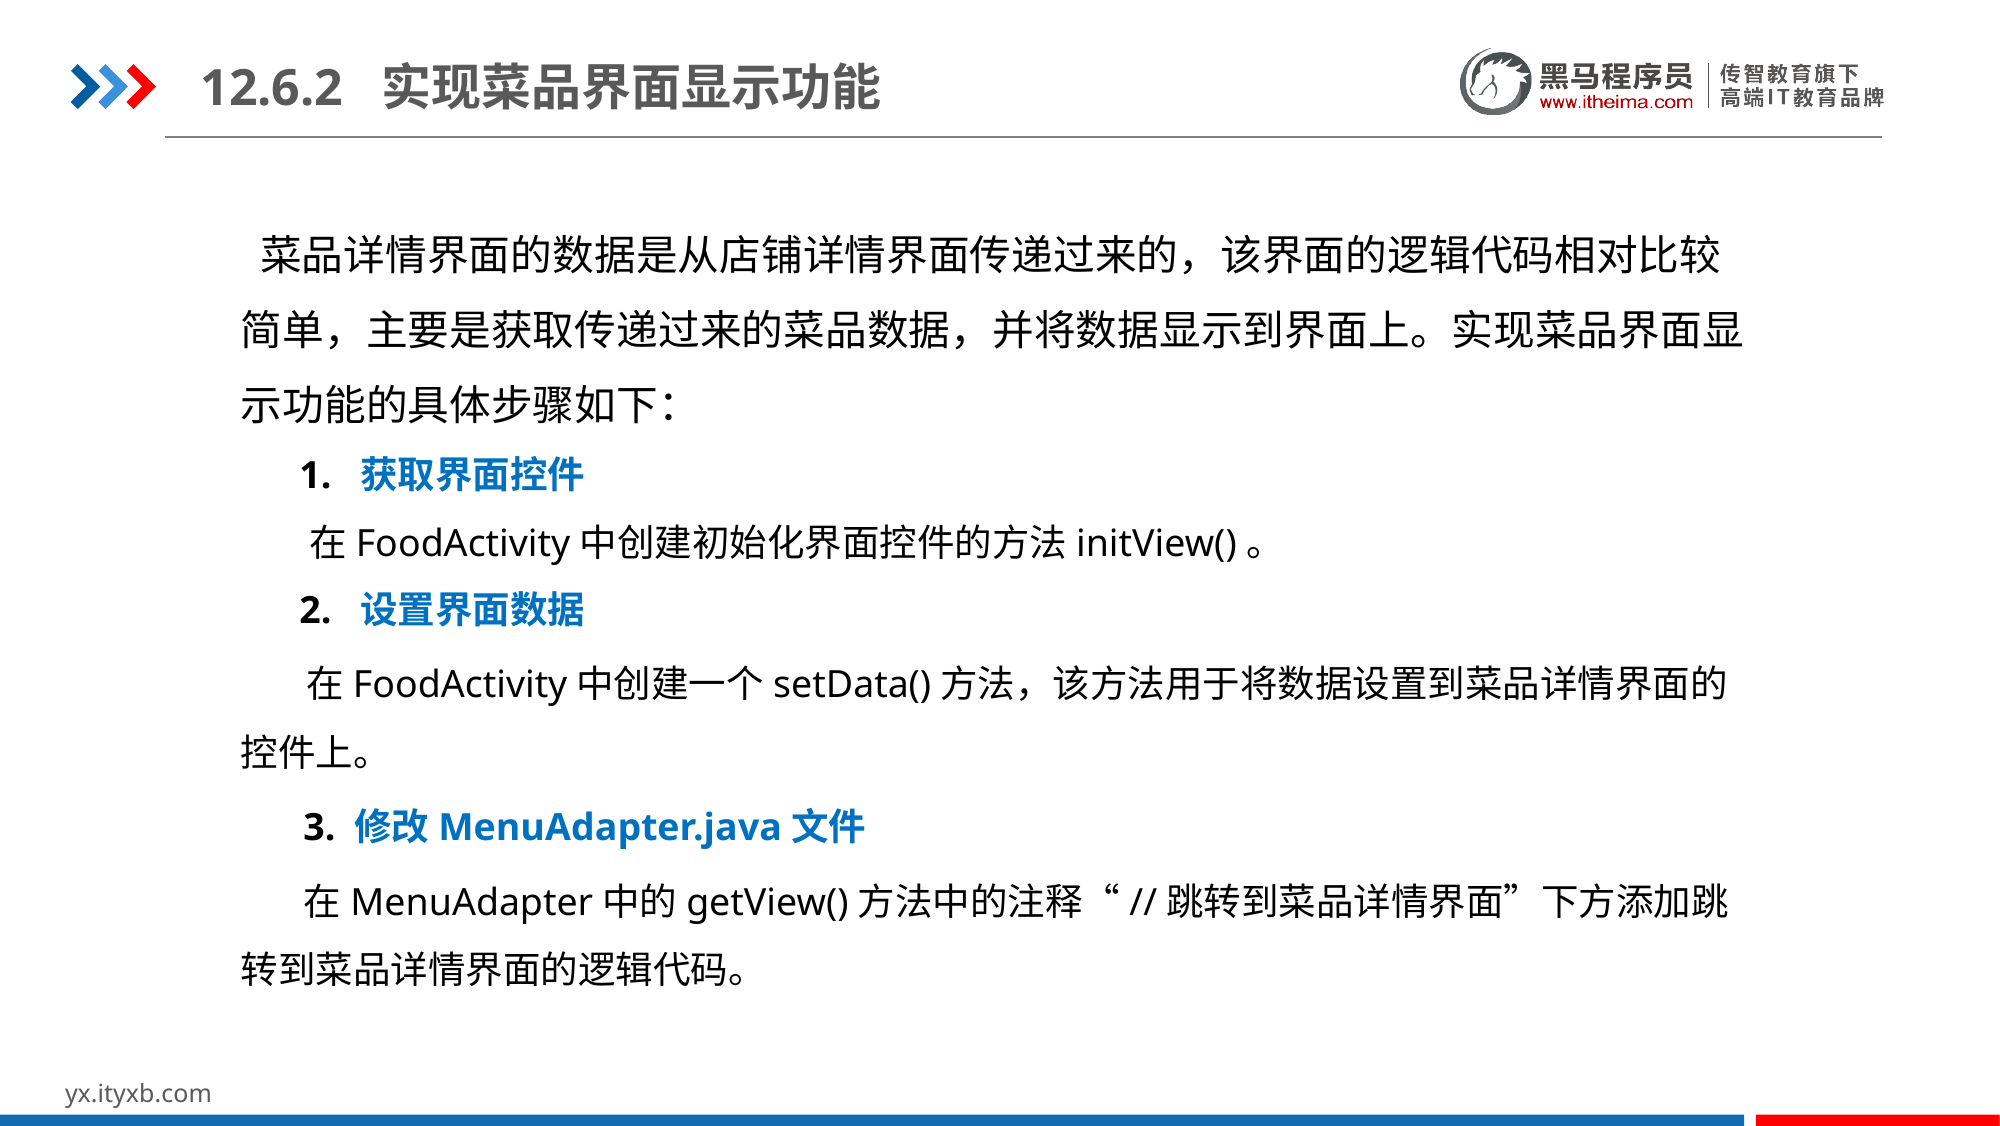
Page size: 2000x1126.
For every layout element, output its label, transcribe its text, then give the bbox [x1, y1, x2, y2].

text_box 菜品详情界面的数据是从店铺详情界面传递过来的，该界面的逻辑代码相对比较简单，主要是获取传递过来的菜品数据，并将数据显示到界面上。实现菜品界面显示功能的具体步骤如下： 1. 获取界面控件 在FoodActivity中创建初始化界面控件的方法initView()。 2. 设置界面数据 在FoodActivity中创建一个setData()方法，该方法用于将数据设置到菜品详情界面的控件上。 3. 修改MenuAdapter.java文件 在MenuAdapter中的getView()方法中的注释“//跳转到菜品详情界面”下方添加跳转到菜品详情界面的逻辑代码。 [226, 196, 1774, 999]
text_box 12.6.2 实现菜品界面显示功能 [187, 43, 1268, 127]
picture [1460, 48, 1887, 115]
